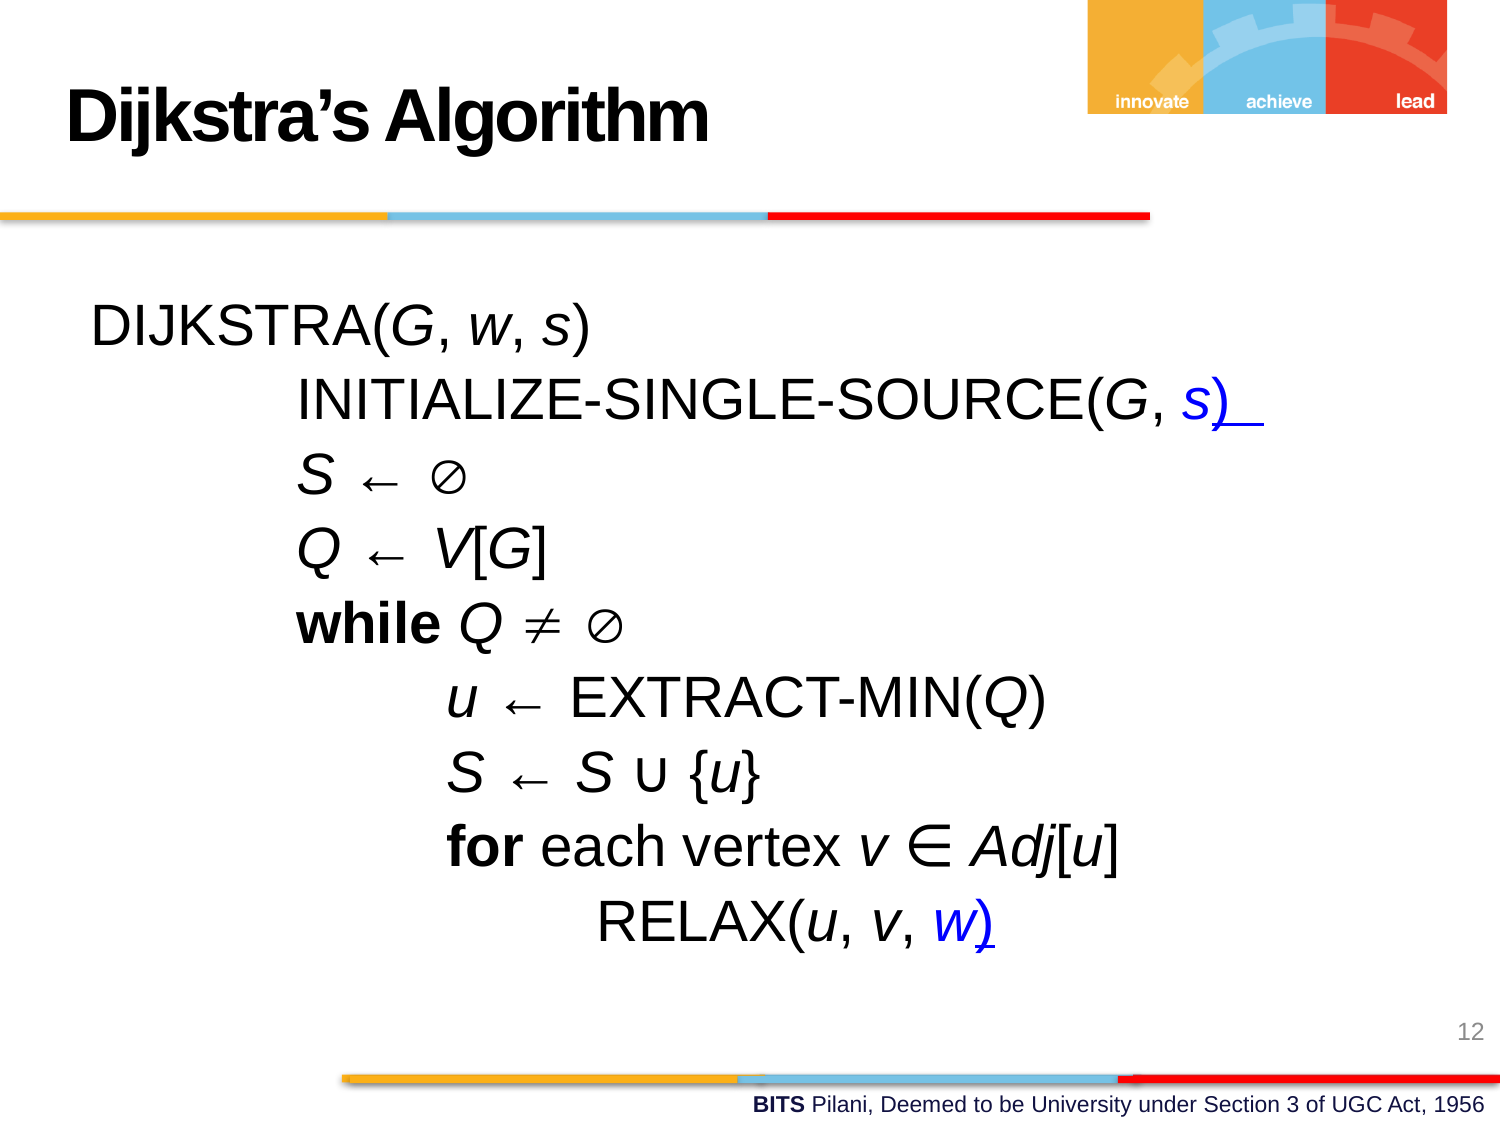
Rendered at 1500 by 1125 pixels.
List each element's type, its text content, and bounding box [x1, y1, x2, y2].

text_box DIJKSTRA(G, w, s) INITIALIZE-SINGLE-SOURCE(G, s) S ←  Q ← V[G] while Q   u ← EXTRACT-MIN(Q) S ← S ∪ {u} for each vertex v ∈ Adj[u] RELAX(u, v, w) [74, 287, 1425, 1005]
slide_number 12 [1149, 1000, 1500, 1061]
list Dijkstra’s Algorithm [50, 24, 1088, 213]
picture [1087, 0, 1448, 114]
